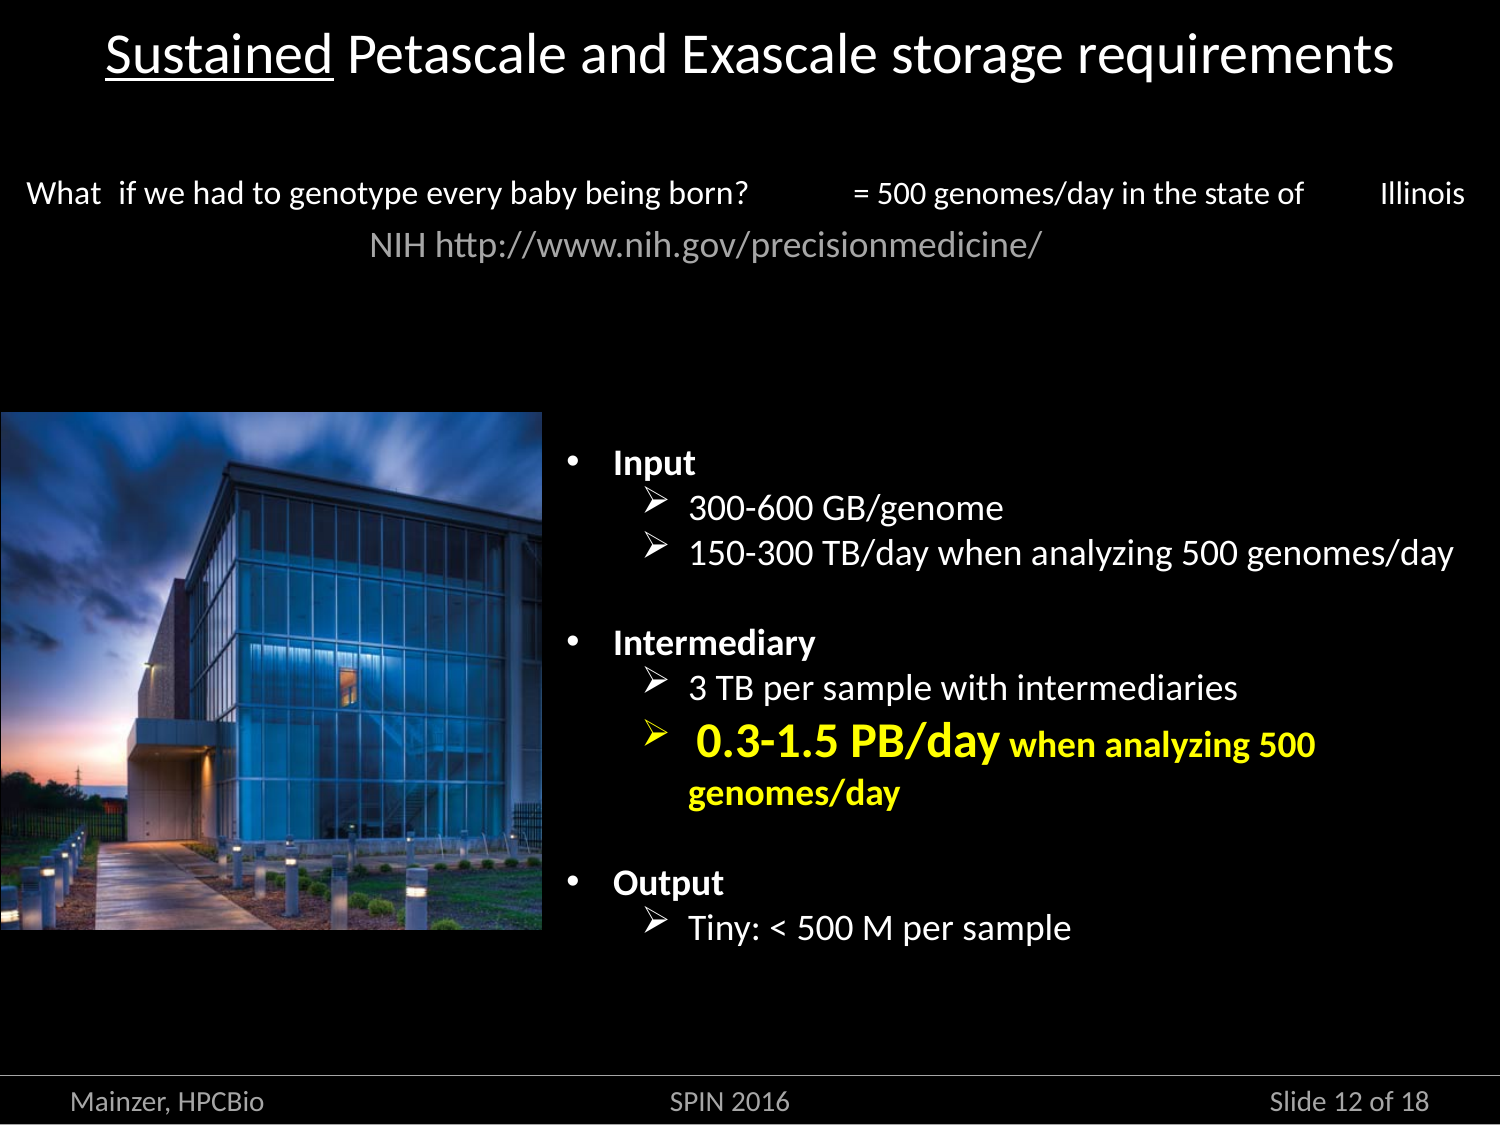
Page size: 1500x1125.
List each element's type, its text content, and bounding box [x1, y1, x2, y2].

text_box Input 300-600 GB/genome 150-300 TB/day when analyzing 500 genomes/day Intermediary 3 TB per sample with intermediaries 0.3-1.5 PB/day when analyzing 500 genomes/day Output Tiny: < 500 M per sample [542, 430, 1499, 955]
text_box Illinois [1378, 177, 1486, 219]
text_box Mainzer, HPCBio SPIN 2016 Slide 12 of 18 [0, 1074, 1500, 1125]
text_box Sustained Petascale and Exascale storage requirements [0, 24, 1500, 97]
text_box What [24, 178, 116, 221]
text_box = 500 genomes/day in the state of [851, 177, 1378, 219]
picture [1, 412, 542, 930]
text_box if we had to genotype every baby being born? [116, 178, 851, 221]
text_box NIH http://www.nih.gov/precisionmedicine/ [354, 212, 1059, 273]
